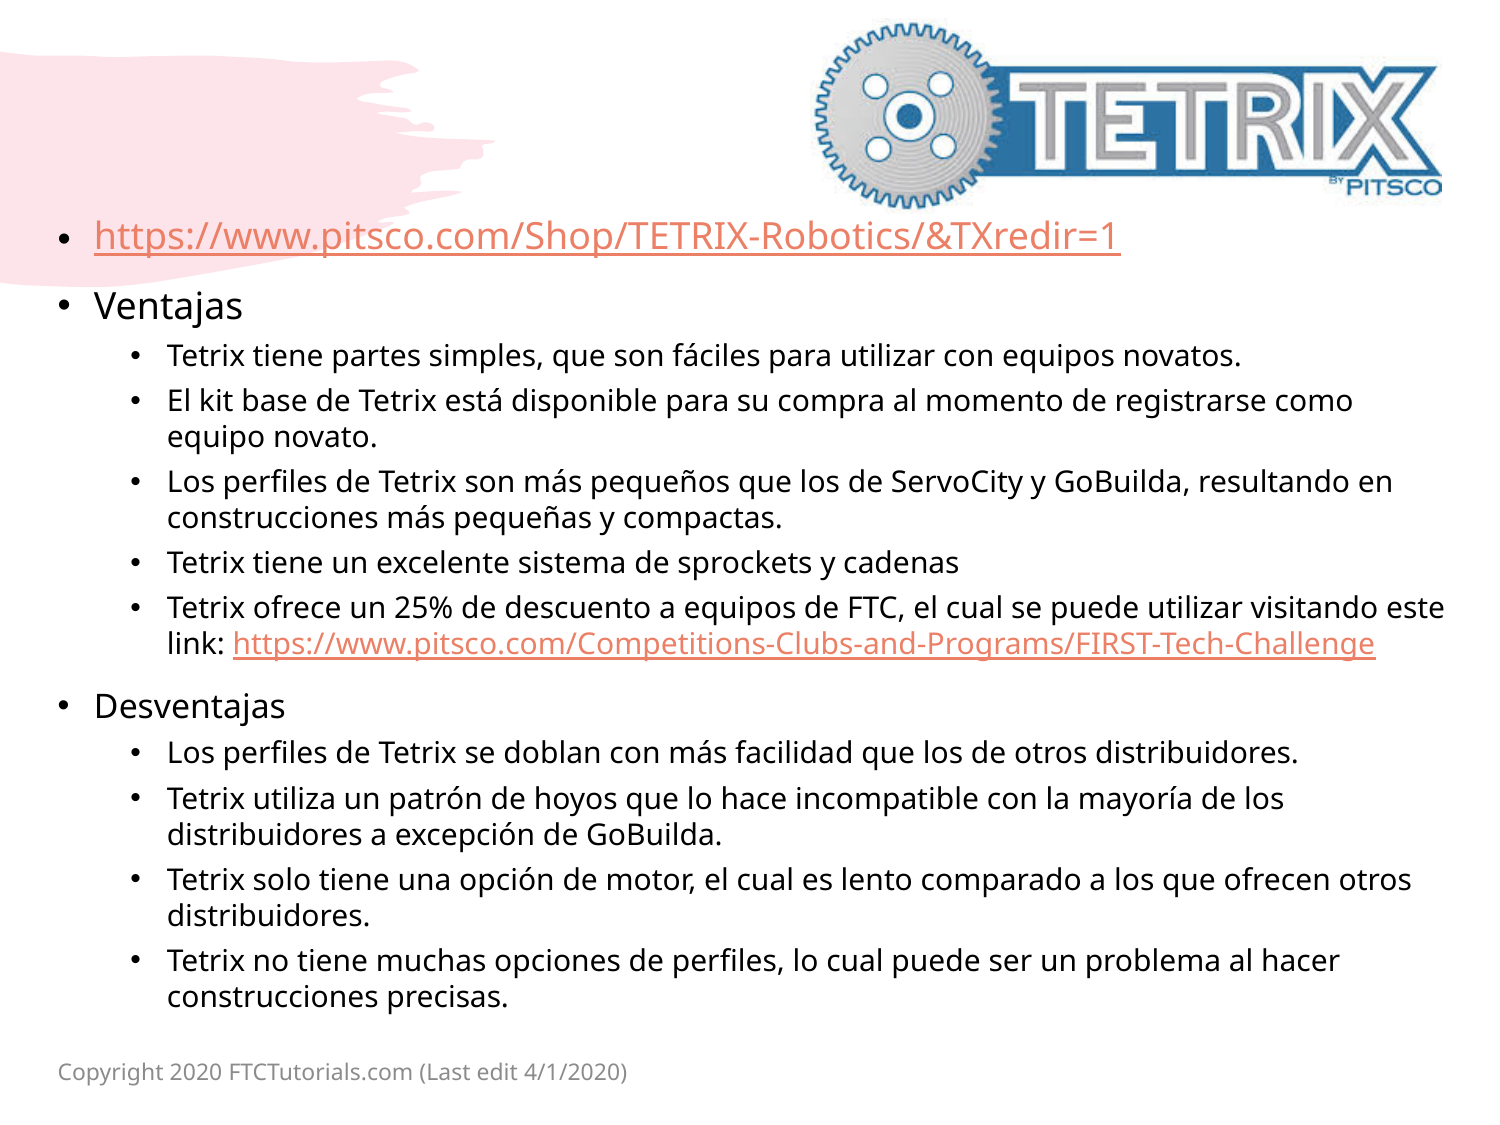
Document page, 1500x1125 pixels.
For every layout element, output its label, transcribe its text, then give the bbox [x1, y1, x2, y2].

list https://www.pitsco.com/Shop/TETRIX-Robotics/&TXredir=1 Ventajas Tetrix tiene partes simples, que son fáciles para utilizar con equipos novatos. El kit base de Tetrix está disponible para su compra al momento de registrarse como equipo novato. Los perfiles de Tetrix son más pequeños que los de ServoCity y GoBuilda, resultando en construcciones más pequeñas y compactas. Tetrix tiene un excelente sistema de sprockets y cadenas Tetrix ofrece un 25% de descuento a equipos de FTC, el cual se puede utilizar visitando este link: https://www.pitsco.com/Competitions-Clubs-and-Programs/FIRST-Tech-Challenge Desventajas Los perfiles de Tetrix se doblan con más facilidad que los de otros distribuidores. Tetrix utiliza un patrón de hoyos que lo hace incompatible con la mayoría de los distribuidores a excepción de GoBuilda. Tetrix solo tiene una opción de motor, el cual es lento comparado a los que ofrecen otros distribuidores. Tetrix no tiene muchas opciones de perfiles, lo cual puede ser un problema al hacer construcciones precisas. [42, 204, 1464, 1030]
picture [810, 18, 1442, 215]
footer Copyright 2020 FTCTutorials.com (Last edit 4/1/2020) [42, 1042, 718, 1103]
